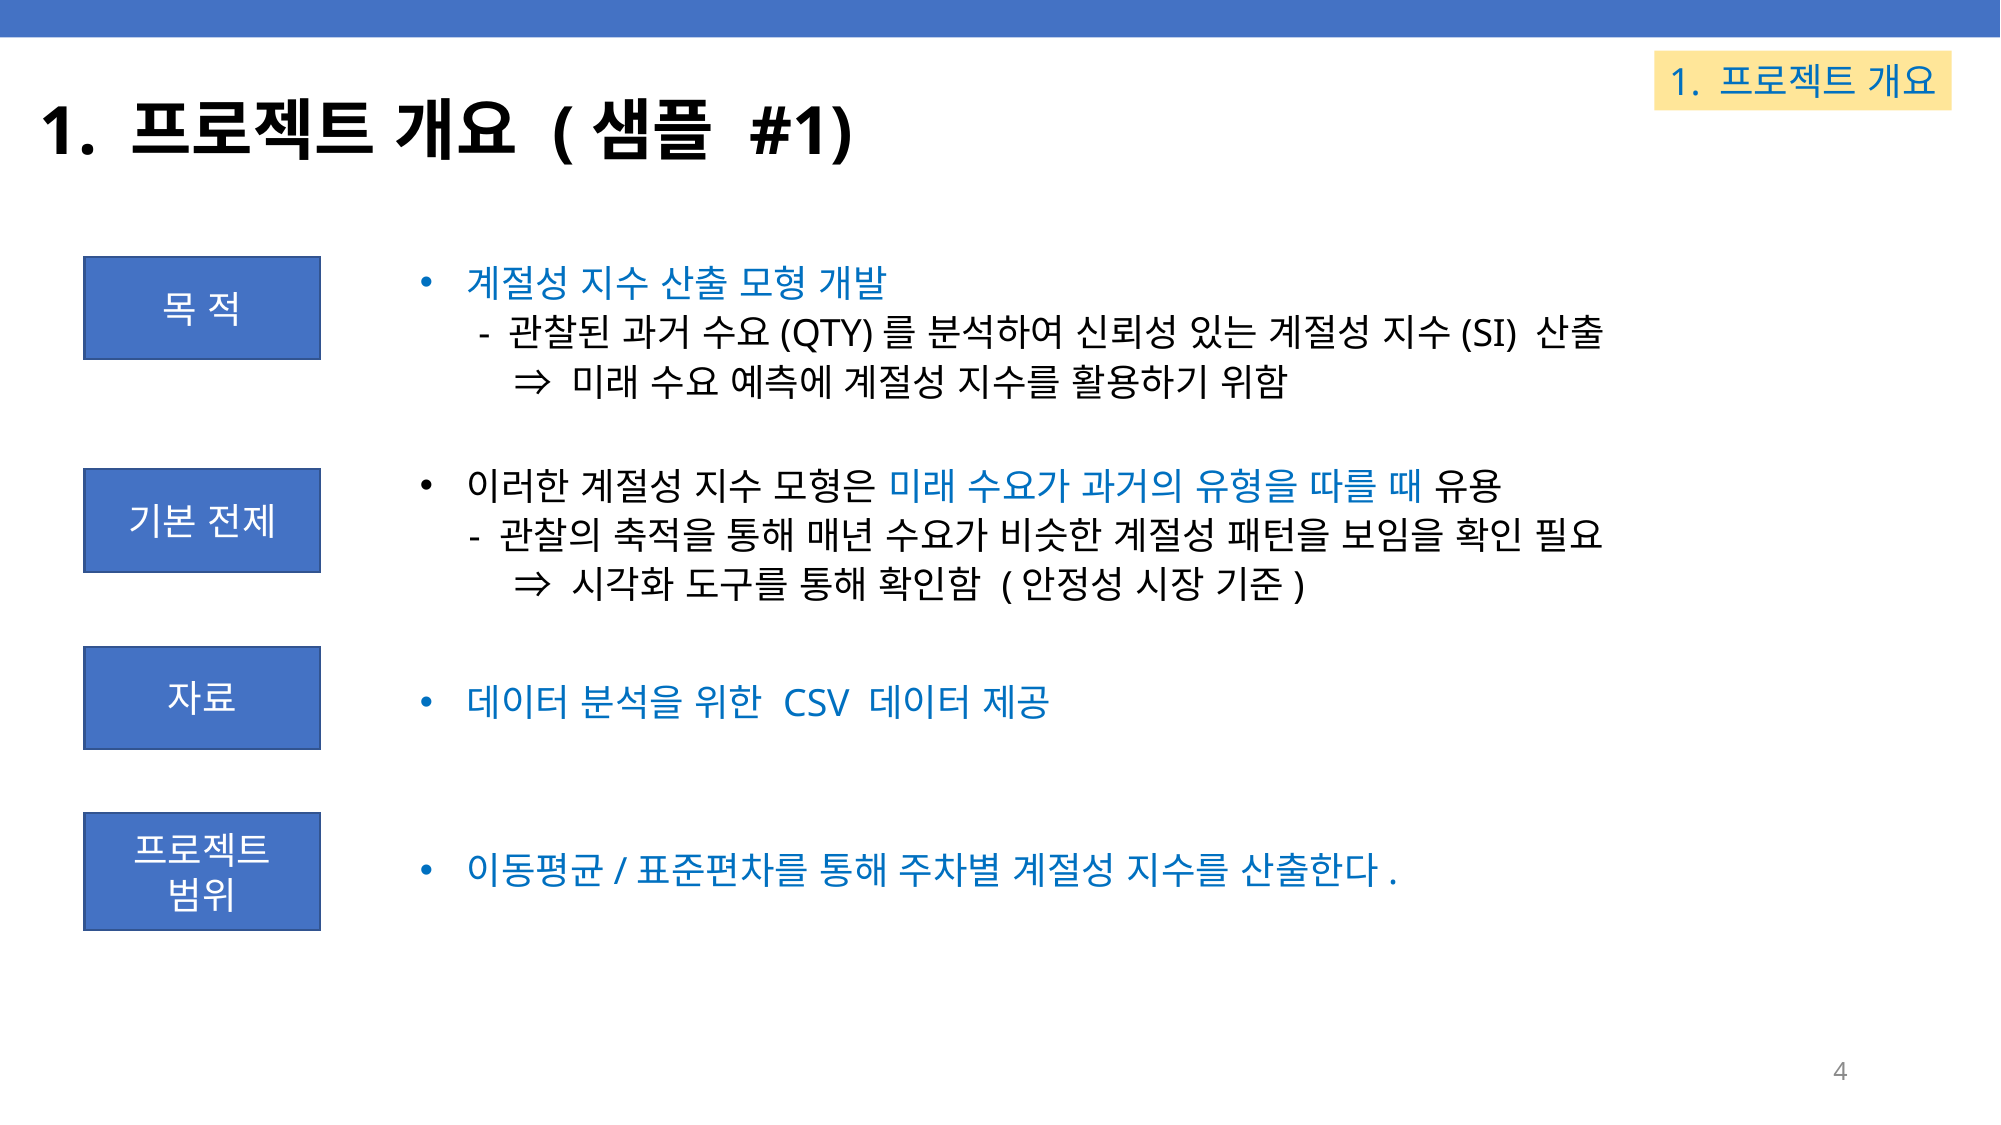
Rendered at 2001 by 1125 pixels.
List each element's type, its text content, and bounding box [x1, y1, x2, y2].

slide_number 4 [1412, 1042, 1863, 1103]
text_box 자료 [83, 646, 321, 750]
text_box 계절성 지수 산출 모형 개발 - 관찰된 과거 수요(QTY)를 분석하여 신뢰성 있는 계절성 지수(SI) 산출 ⇒ 미래 수요 예측에 계절성 지수를 활용하기 위함 [405, 247, 1925, 411]
text_box 프로젝트 범위 [83, 812, 321, 931]
text_box 1. 프로젝트 개요 [1654, 50, 1952, 111]
text_box 이동평균/표준편차를 통해 주차별 계절성 지수를 산출한다. [405, 834, 1696, 900]
text_box 기본 전제 [83, 468, 321, 573]
text_box 이러한 계절성 지수 모형은 미래 수요가 과거의 유형을 따를 때 유용 - 관찰의 축적을 통해 매년 수요가 비슷한 계절성 패턴을 보임을 확인 필요 ⇒ 시각화 도구를 통해 확인함 (안정성 시장 기준) [405, 450, 1804, 614]
text_box 데이터 분석을 위한 CSV 데이터 제공 [405, 666, 1696, 732]
title 1. 프로젝트 개요 (샘플 #1) [24, 65, 1965, 200]
text_box 목 적 [83, 256, 321, 360]
